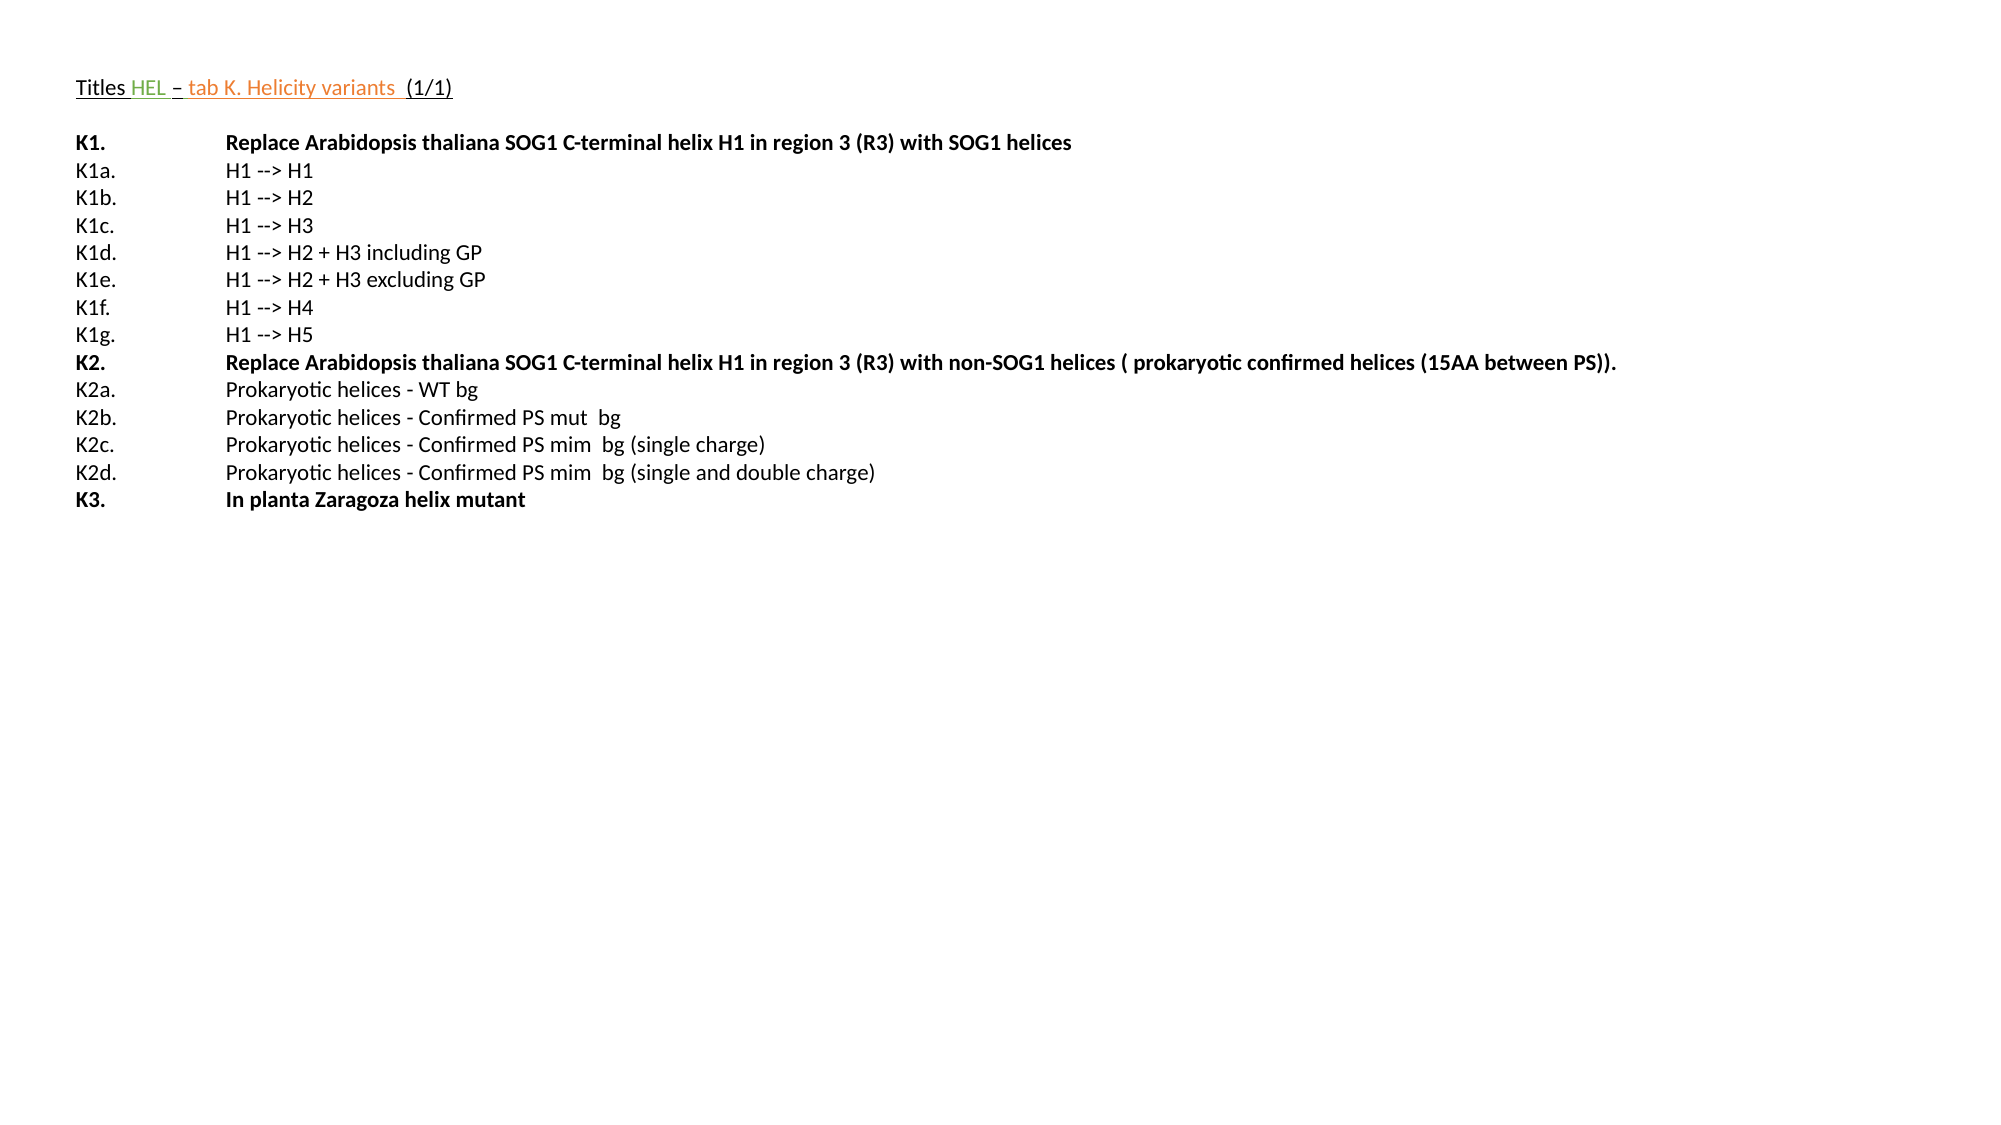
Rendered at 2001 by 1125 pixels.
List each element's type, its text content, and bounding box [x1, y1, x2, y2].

text_box Titles HEL – tab K. Helicity variants (1/1) K1. Replace Arabidopsis thaliana SOG1 C-terminal helix H1 in region 3 (R3) with SOG1 helices K1a. H1 --> H1 K1b. H1 --> H2 K1c. H1 --> H3 K1d. H1 --> H2 + H3 including GP K1e. H1 --> H2 + H3 excluding GP K1f. H1 --> H4 K1g. H1 --> H5 K2. Replace Arabidopsis thaliana SOG1 C-terminal helix H1 in region 3 (R3) with non-SOG1 helices ( prokaryotic confirmed helices (15AA between PS)). K2a. Prokaryotic helices - WT bg K2b. Prokaryotic helices - Confirmed PS mut bg K2c. Prokaryotic helices - Confirmed PS mim bg (single charge) K2d. Prokaryotic helices - Confirmed PS mim bg (single and double charge) K3. In planta Zaragoza helix mutant [61, 65, 1855, 548]
